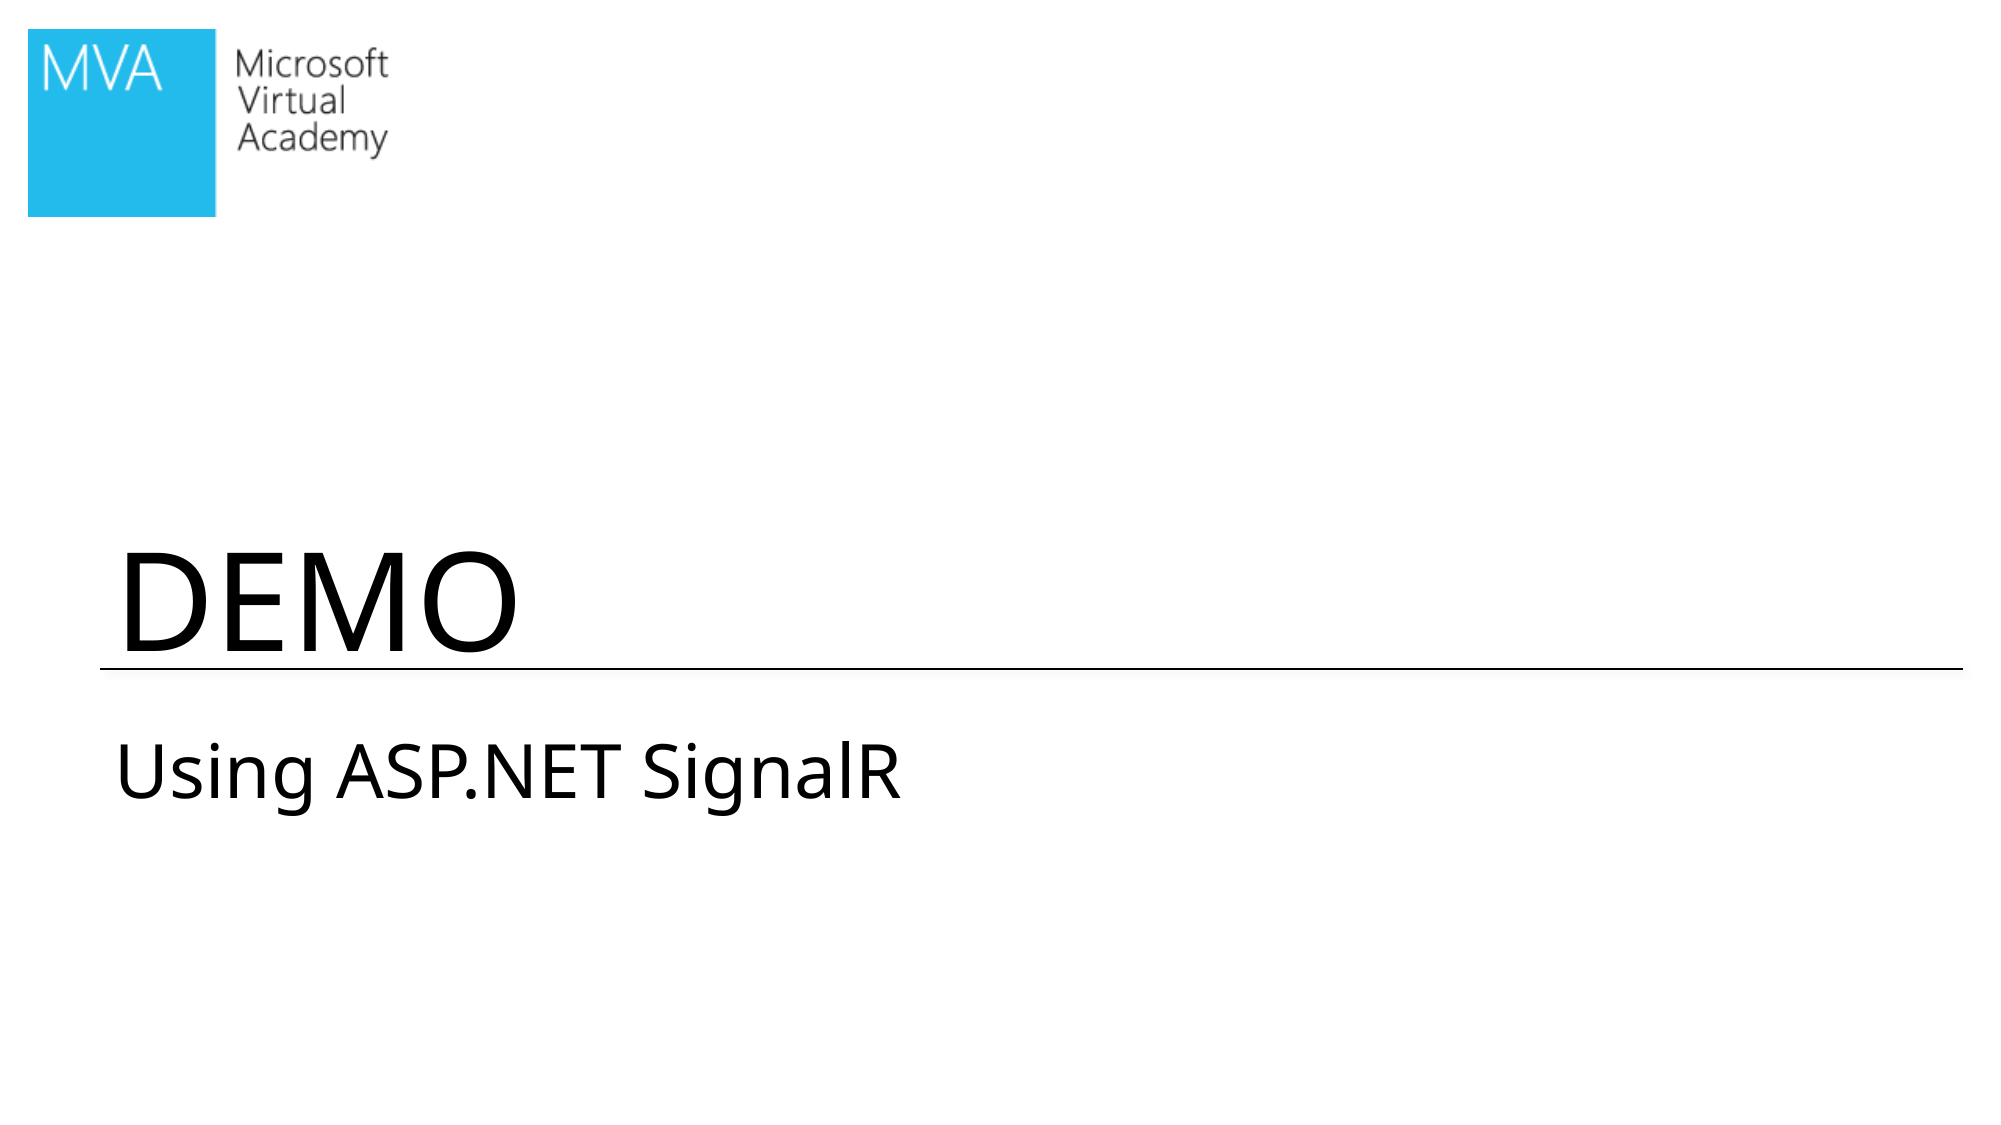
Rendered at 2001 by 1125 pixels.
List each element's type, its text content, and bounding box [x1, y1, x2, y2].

picture [28, 29, 497, 217]
title Using ASP.NET SignalR [99, 733, 1976, 1009]
